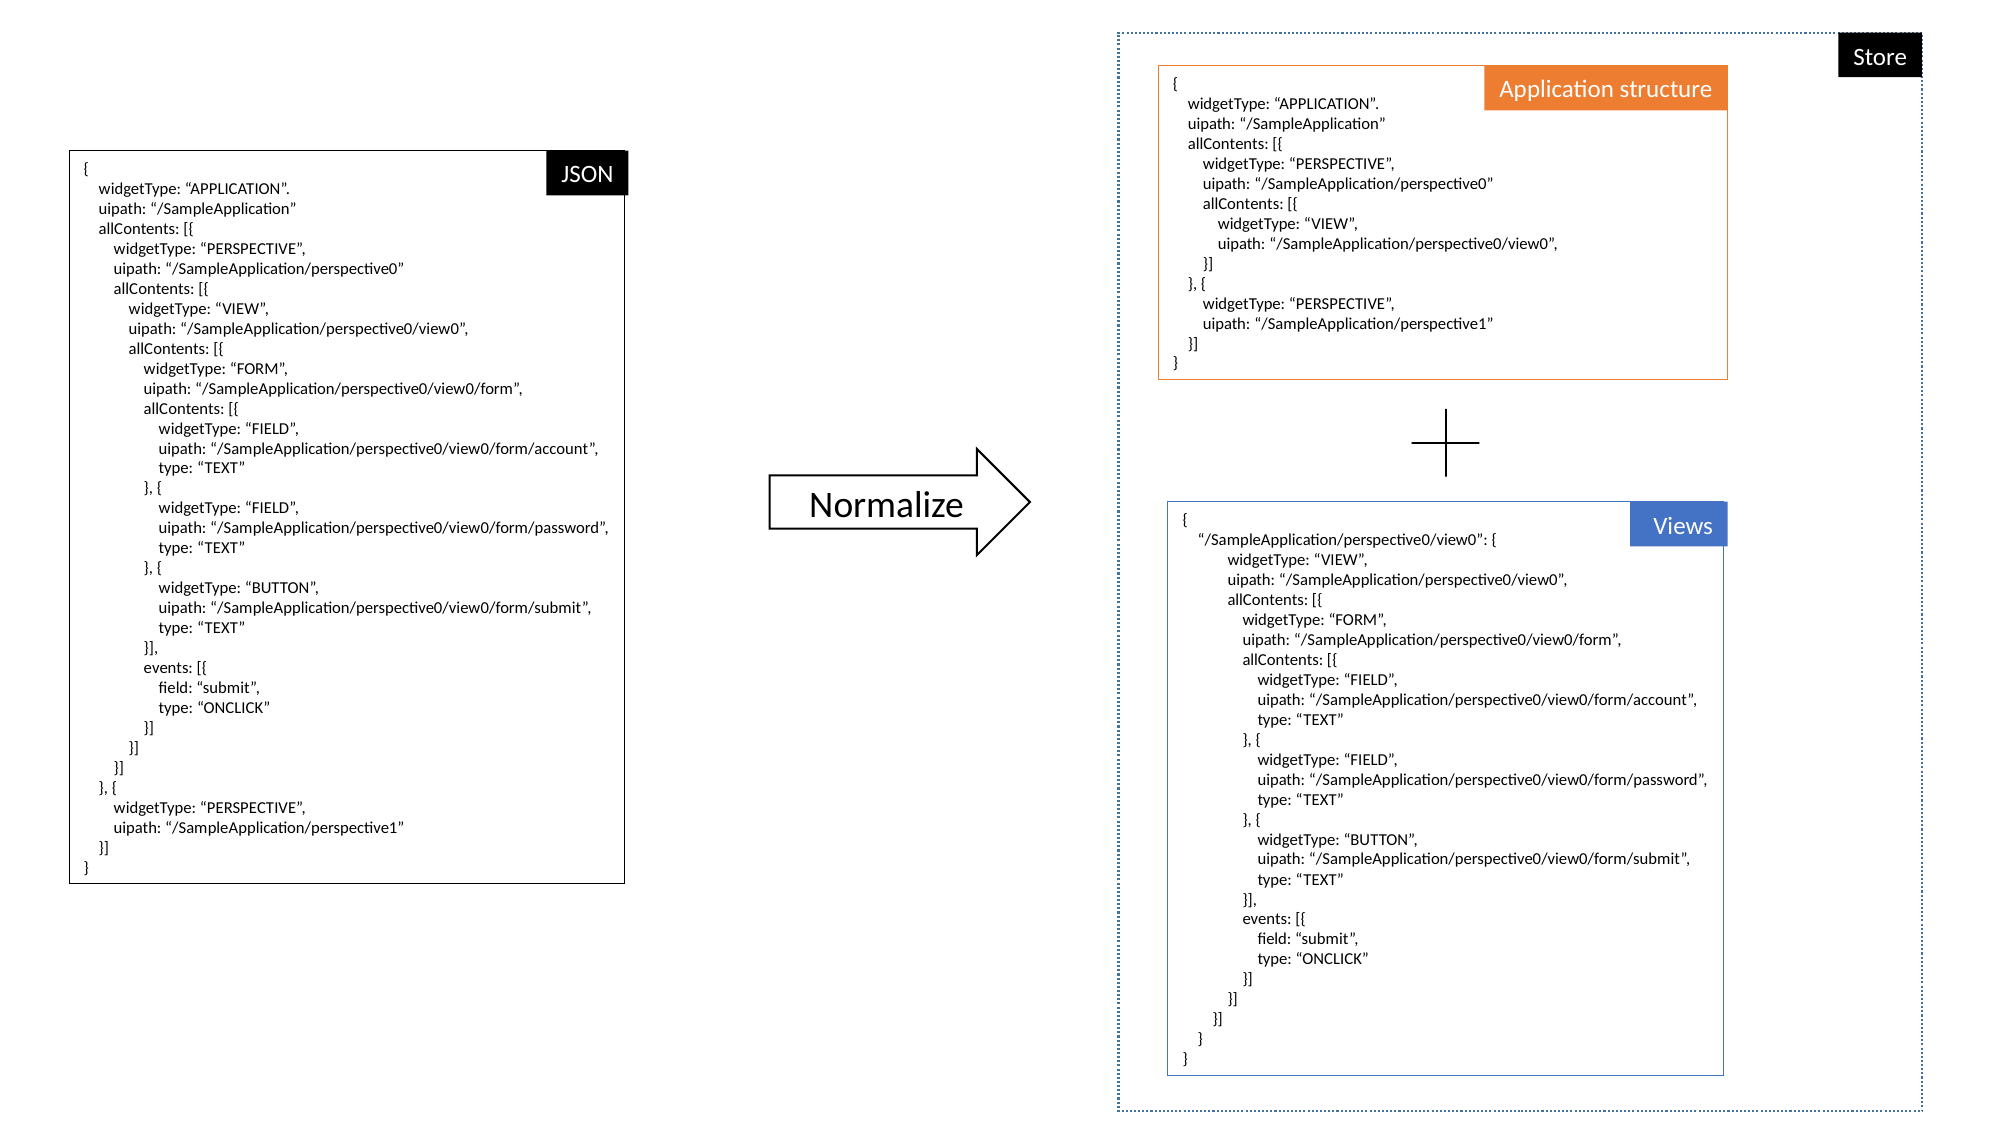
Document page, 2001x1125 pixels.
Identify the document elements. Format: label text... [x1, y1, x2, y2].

text_box { widgetType: “APPLICATION”. uipath: “/SampleApplication” allContents: [{ widgetType: “PERSPECTIVE”, uipath: “/SampleApplication/perspective0” allContents: [{ widgetType: “VIEW”, uipath: “/SampleApplication/perspective0/view0”, allContents: [{ widgetType: “FORM”, uipath: “/SampleApplication/perspective0/view0/form”, allContents: [{ widgetType: “FIELD”, uipath: “/SampleApplication/perspective0/view0/form/account”, type: “TEXT” }, { widgetType: “FIELD”, uipath: “/SampleApplication/perspective0/view0/form/password”, type: “TEXT” }, { widgetType: “BUTTON”, uipath: “/SampleApplication/perspective0/view0/form/submit”, type: “TEXT” }], events: [{ field: “submit”, type: “ONCLICK” }] }] }] }, { widgetType: “PERSPECTIVE”, uipath: “/SampleApplication/perspective1” }] } [69, 150, 625, 884]
text_box Application structure [1484, 65, 1728, 111]
text_box [1117, 32, 1923, 1112]
text_box Normalize [768, 446, 1032, 558]
text_box { widgetType: “APPLICATION”. uipath: “/SampleApplication” allContents: [{ widgetType: “PERSPECTIVE”, uipath: “/SampleApplication/perspective0” allContents: [{ widgetType: “VIEW”, uipath: “/SampleApplication/perspective0/view0”, }] }, { widgetType: “PERSPECTIVE”, uipath: “/SampleApplication/perspective1” }] } [1158, 65, 1728, 380]
text_box Store [1838, 32, 1922, 78]
text_box { “/SampleApplication/perspective0/view0”: { widgetType: “VIEW”, uipath: “/SampleApplication/perspective0/view0”, allContents: [{ widgetType: “FORM”, uipath: “/SampleApplication/perspective0/view0/form”, allContents: [{ widgetType: “FIELD”, uipath: “/SampleApplication/perspective0/view0/form/account”, type: “TEXT” }, { widgetType: “FIELD”, uipath: “/SampleApplication/perspective0/view0/form/password”, type: “TEXT” }, { widgetType: “BUTTON”, uipath: “/SampleApplication/perspective0/view0/form/submit”, type: “TEXT” }], events: [{ field: “submit”, type: “ONCLICK” }] }] }] } } [1167, 501, 1724, 1076]
text_box JSON [546, 150, 629, 196]
text_box Views [1630, 501, 1728, 547]
